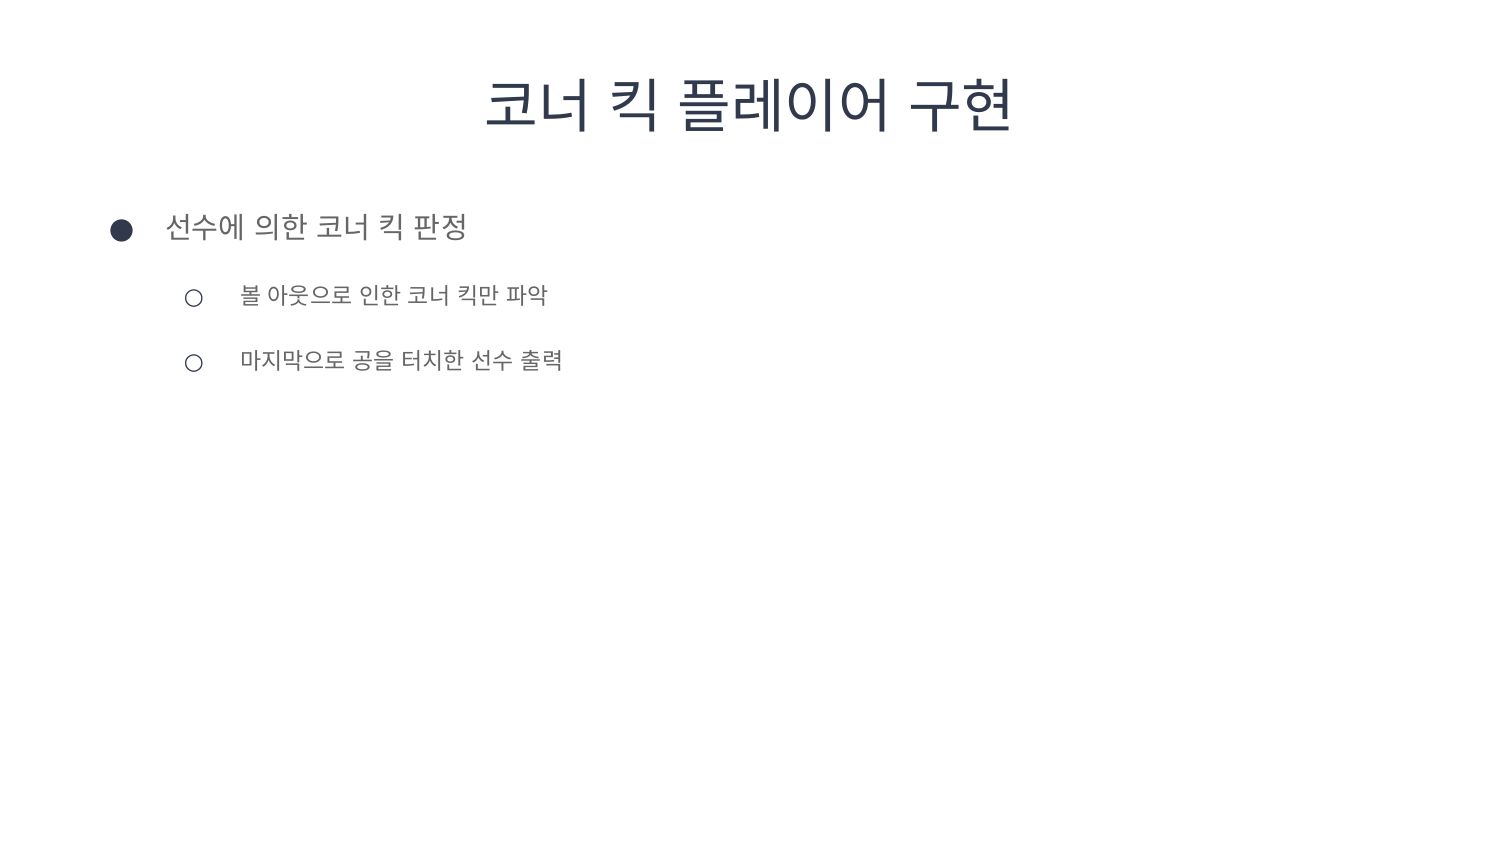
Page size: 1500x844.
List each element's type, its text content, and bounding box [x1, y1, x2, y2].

title 코너 킥 플레이어 구현 [75, 33, 1425, 175]
list 선수에 의한 코너 킥 판정 볼 아웃으로 인한 코너 킥만 파악 마지막으로 공을 터치한 선수 출력 [75, 196, 1425, 754]
